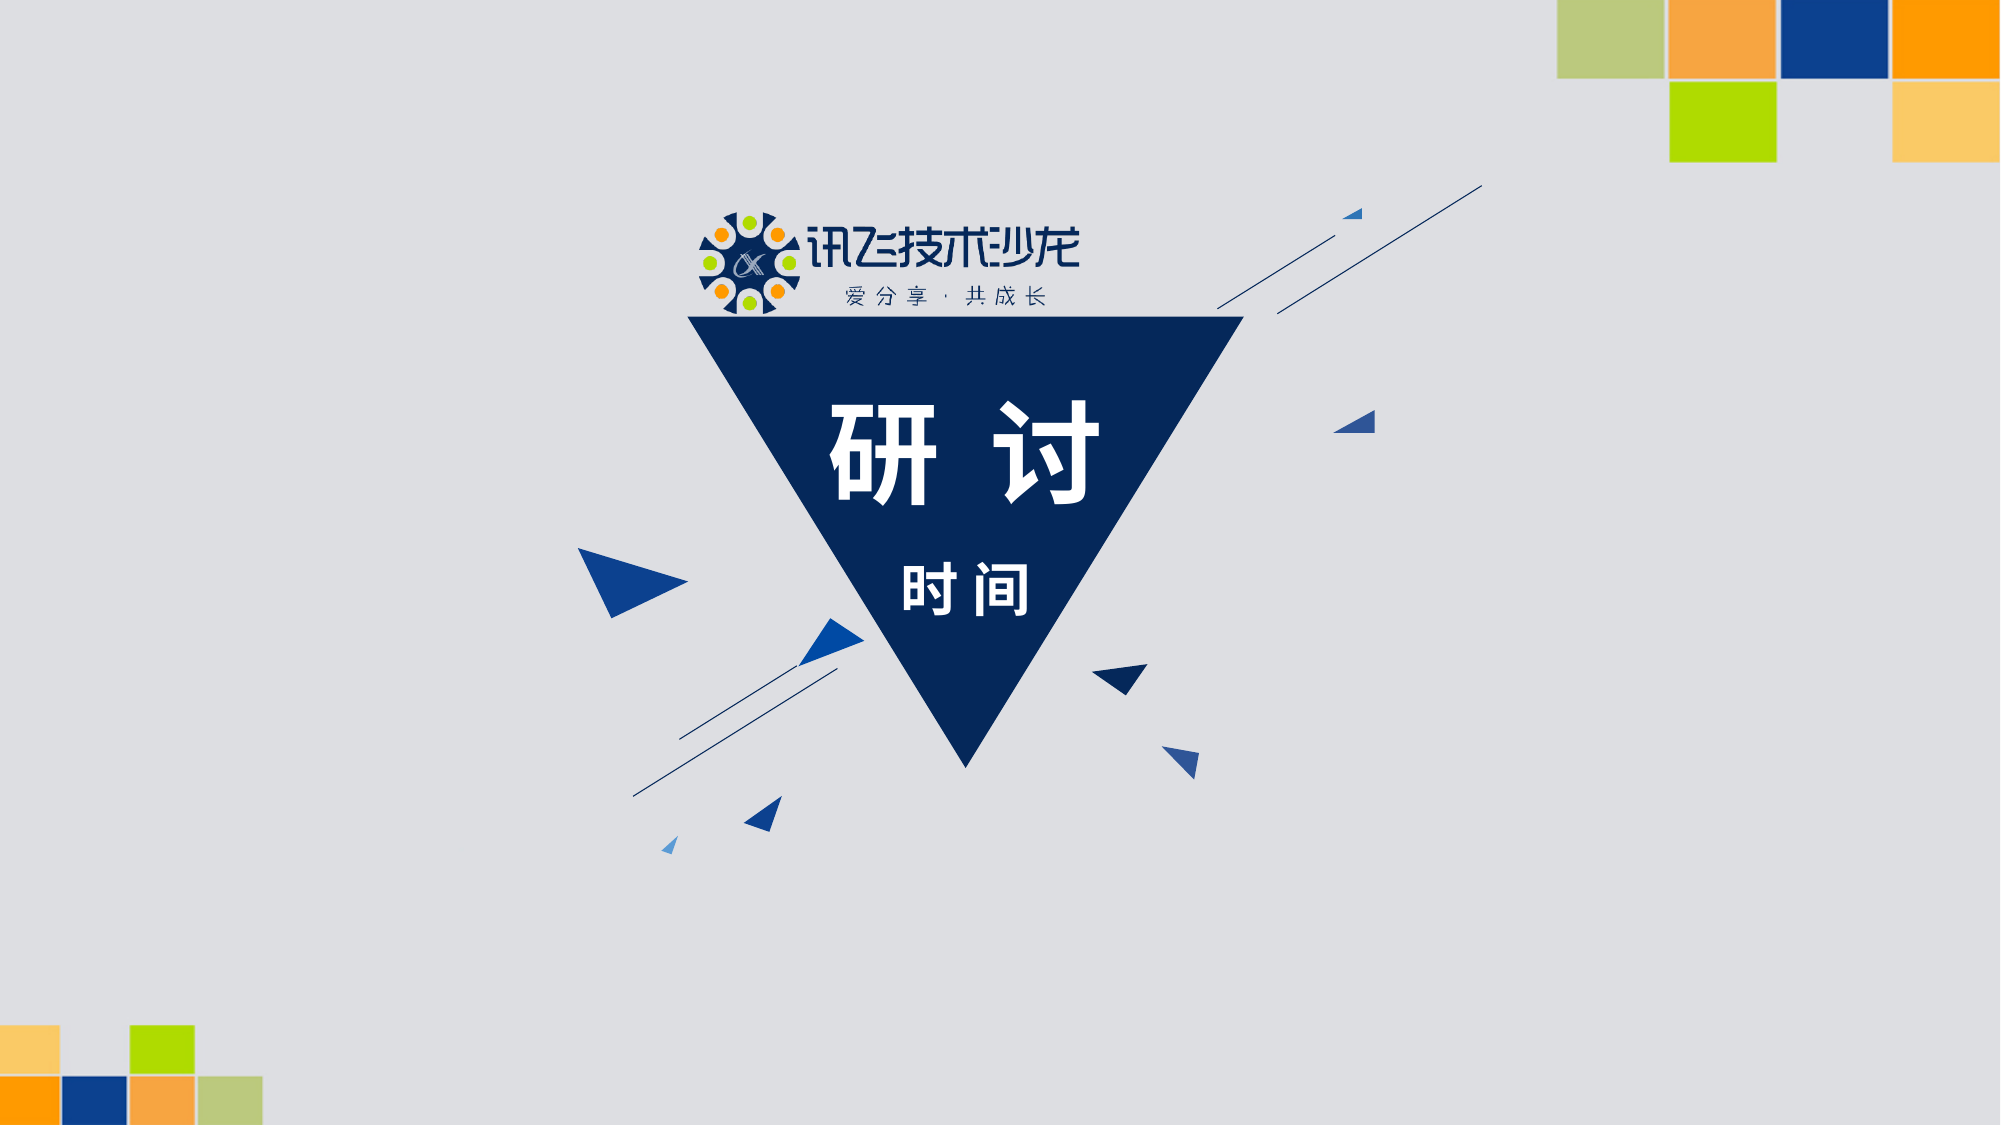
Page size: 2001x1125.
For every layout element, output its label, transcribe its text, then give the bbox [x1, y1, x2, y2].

text_box [1332, 408, 1376, 434]
text_box [575, 546, 692, 620]
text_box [632, 668, 838, 797]
text_box [1089, 662, 1150, 697]
text_box [1158, 744, 1201, 782]
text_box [1217, 235, 1277, 309]
text_box [797, 616, 867, 668]
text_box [1277, 185, 1482, 314]
text_box [741, 797, 783, 834]
text_box 研 讨 时 间 [685, 315, 1246, 770]
picture [0, 0, 2001, 1125]
text_box [659, 835, 679, 856]
